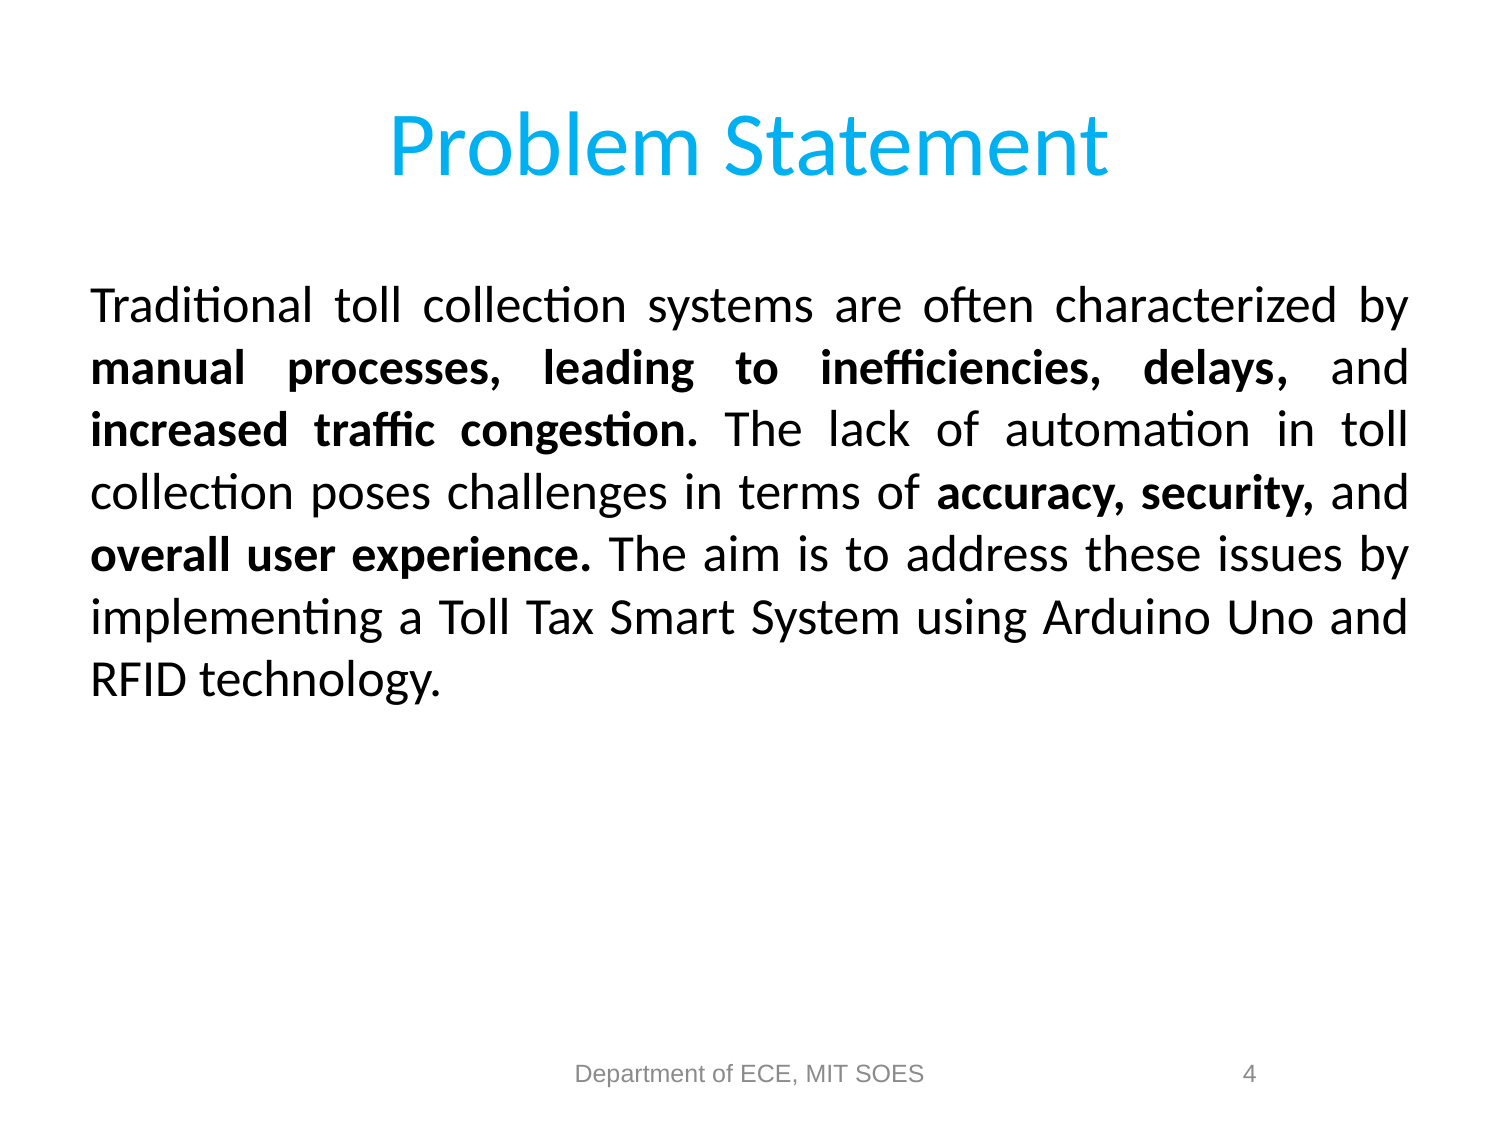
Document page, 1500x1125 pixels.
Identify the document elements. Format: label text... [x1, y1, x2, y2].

list Traditional toll collection systems are often characterized by manual processes, leading to inefficiencies, delays, and increased traffic congestion. The lack of automation in toll collection poses challenges in terms of accuracy, security, and overall user experience. The aim is to address these issues by implementing a Toll Tax Smart System using Arduino Uno and RFID technology. [75, 262, 1425, 1005]
footer Department of ECE, MIT SOES [512, 1042, 988, 1103]
slide_number 4 [1074, 1042, 1425, 1103]
title Problem Statement [75, 45, 1425, 233]
